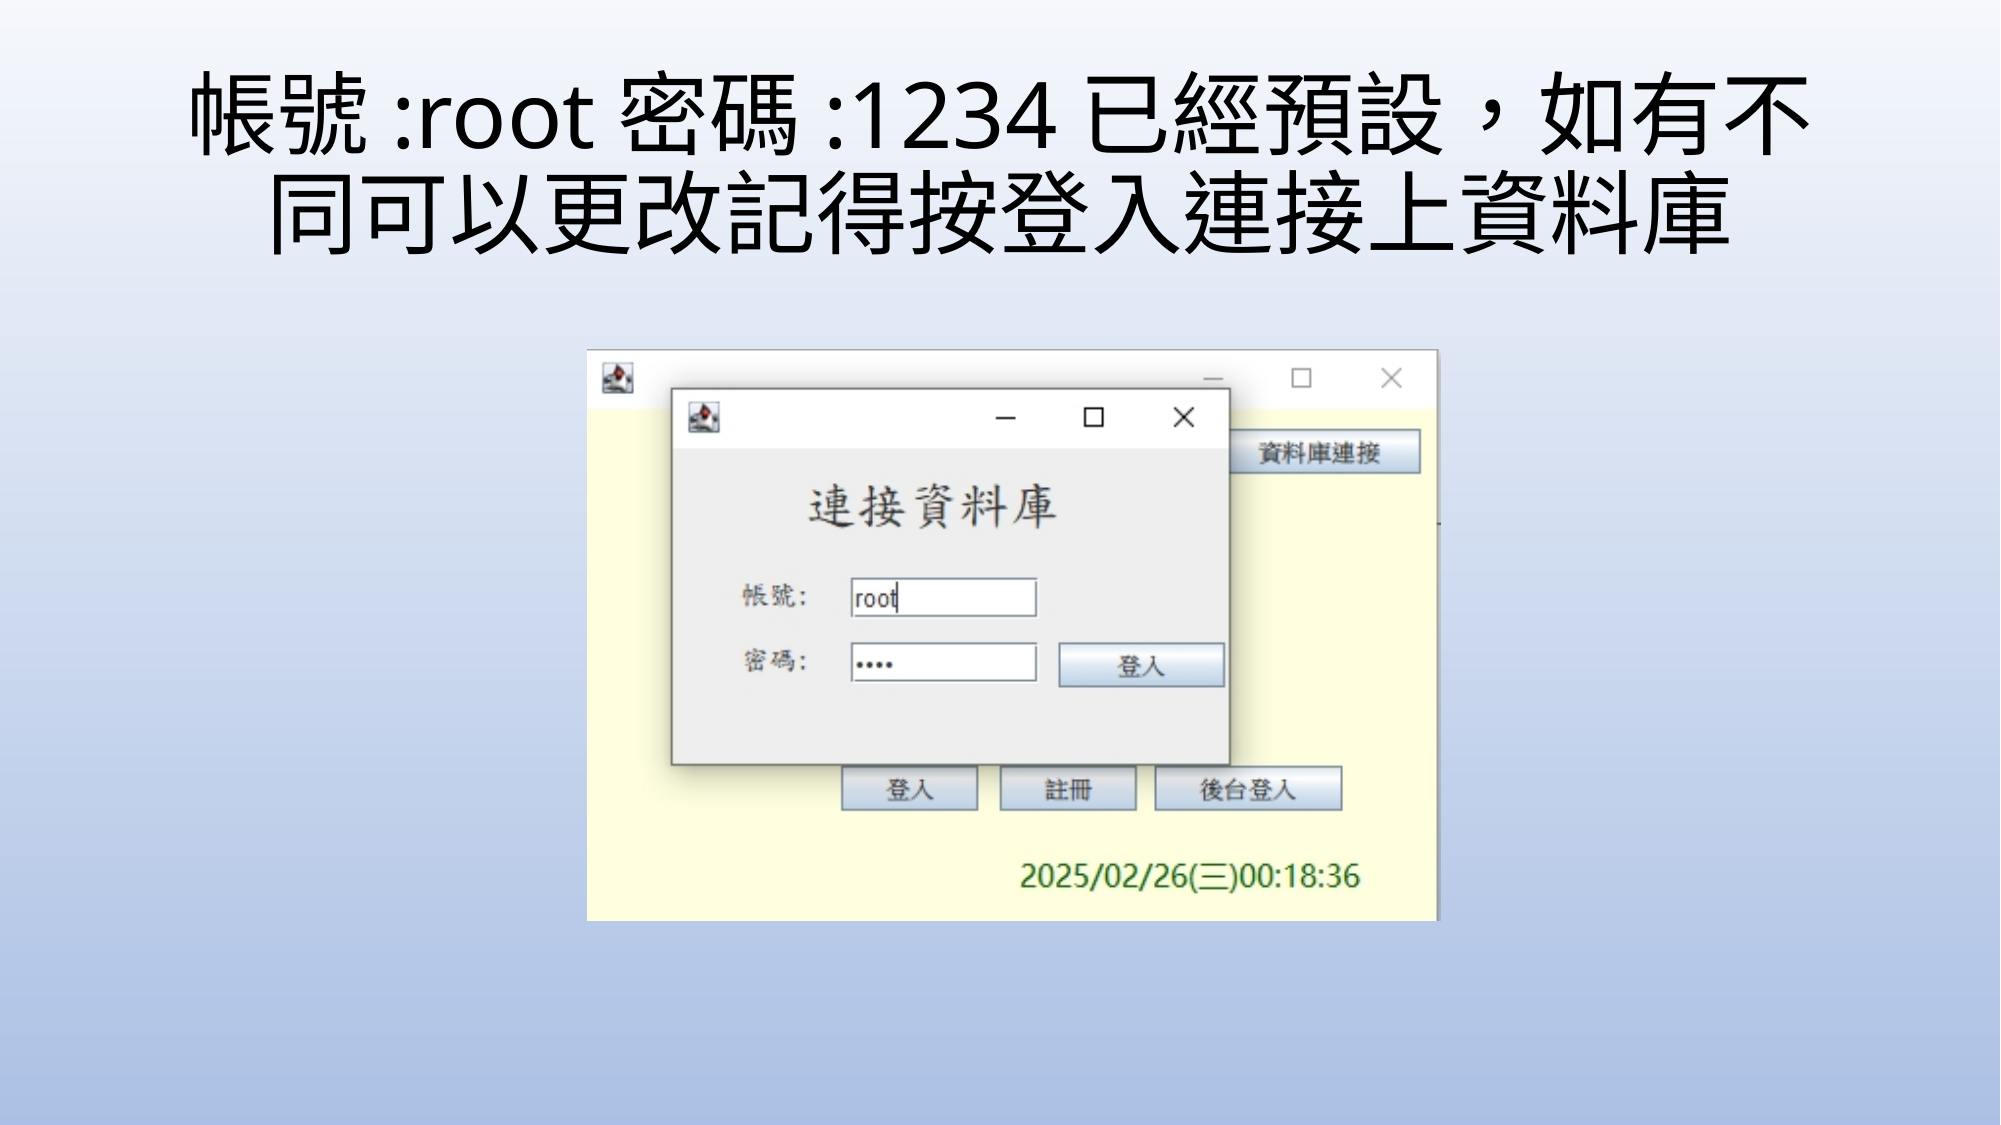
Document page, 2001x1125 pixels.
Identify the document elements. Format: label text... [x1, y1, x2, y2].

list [587, 349, 1441, 921]
title 帳號:root密碼:1234已經預設，如有不同可以更改記得按登入連接上資料庫 [137, 59, 1863, 278]
